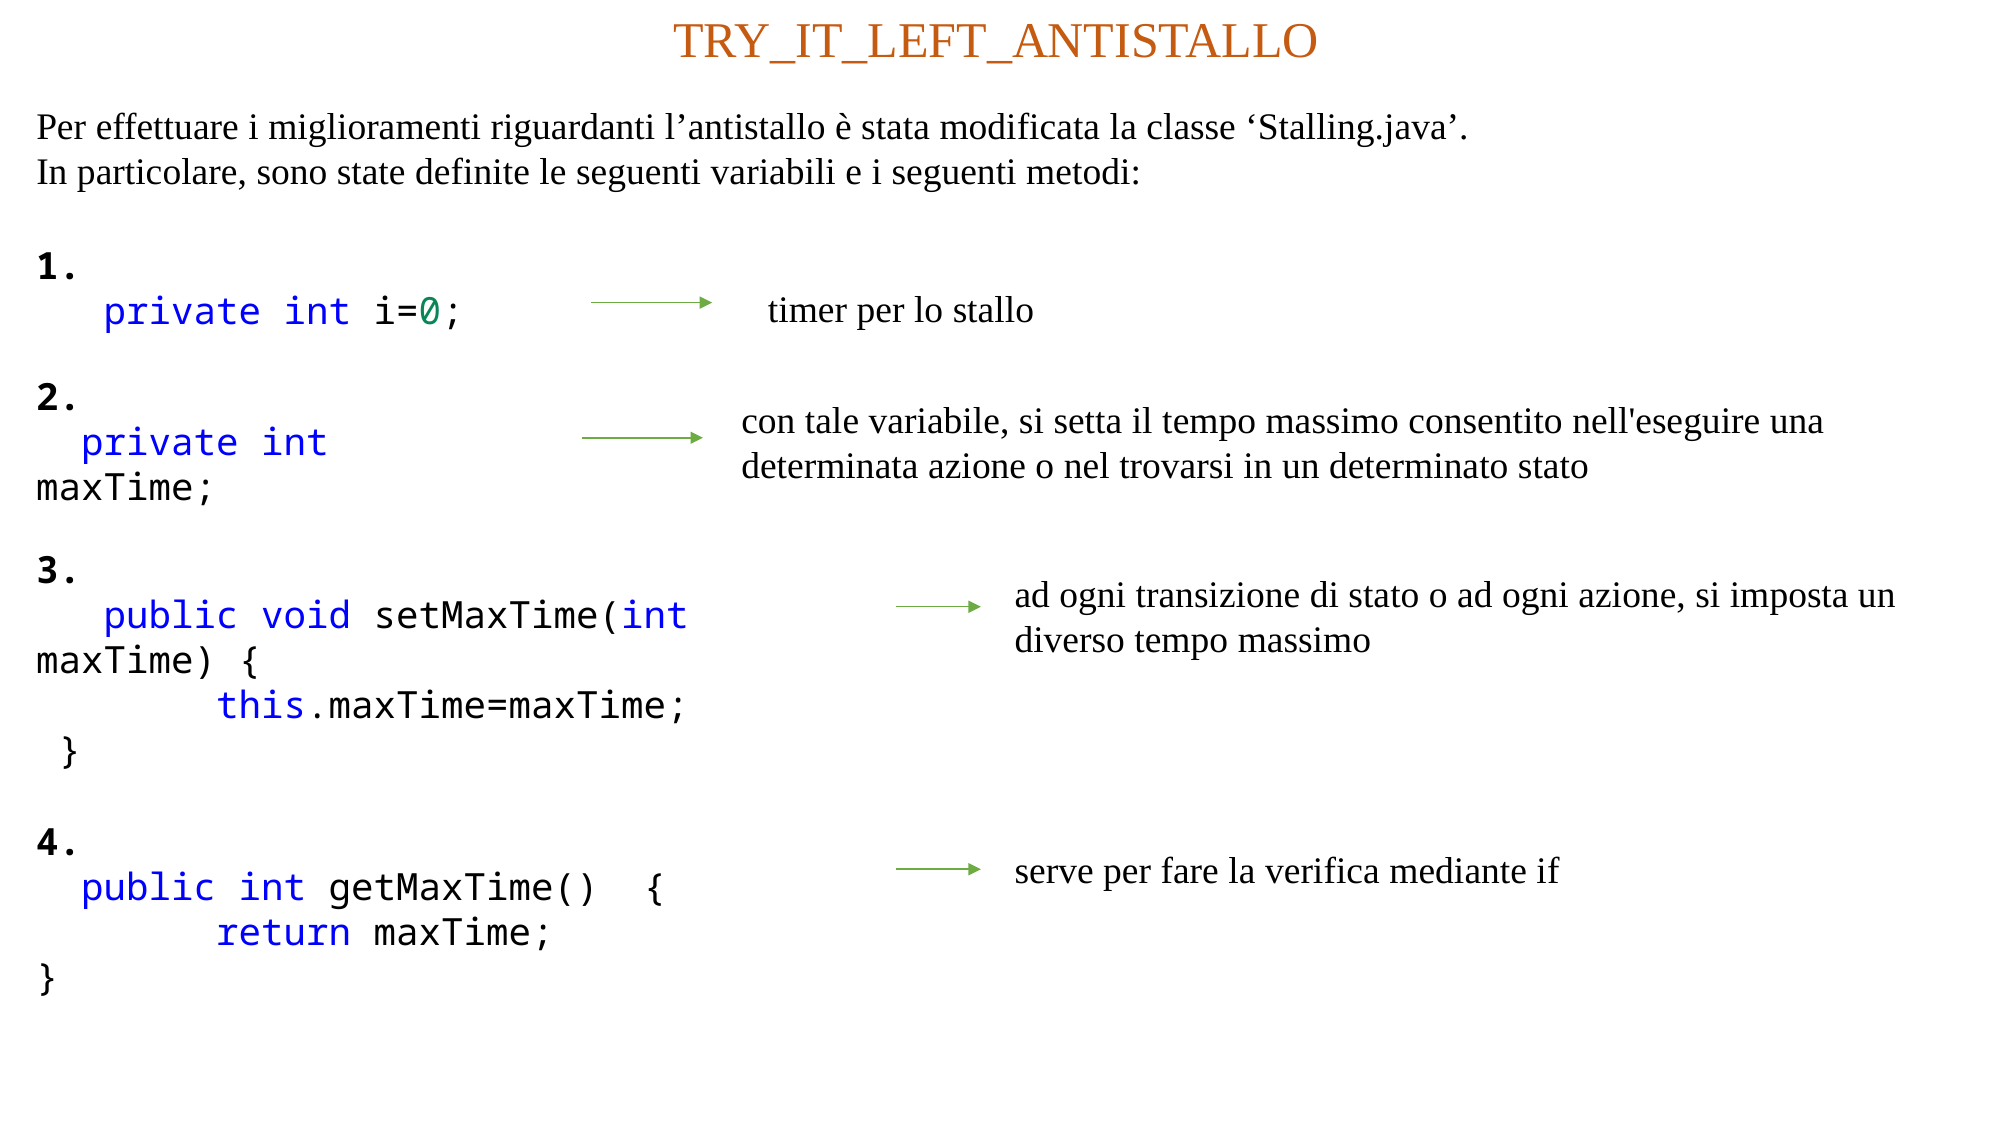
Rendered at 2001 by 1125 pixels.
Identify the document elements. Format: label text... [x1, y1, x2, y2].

text_box Per effettuare i miglioramenti riguardanti l’antistallo è stata modificata la classe ‘Stalling.java’. In particolare, sono state definite le seguenti variabili e i seguenti metodi: [21, 94, 1971, 200]
text_box TRY_IT_LEFT_ANTISTALLO [0, 0, 2000, 75]
text_box con tale variabile, si setta il tempo massimo consentito nell'eseguire una determinata azione o nel trovarsi in un determinato stato [726, 389, 1876, 494]
text_box 4. public int getMaxTime() { return maxTime; } [21, 810, 722, 1006]
text_box serve per fare la verifica mediante if [999, 838, 1591, 899]
text_box timer per lo stallo [753, 277, 1239, 338]
text_box ad ogni transizione di stato o ad ogni azione, si imposta un diverso tempo massimo [999, 562, 2000, 668]
text_box 3. public void setMaxTime(int maxTime) { this.maxTime=maxTime; } [21, 539, 865, 779]
text_box 1. private int i=0; [21, 234, 507, 340]
text_box 2. private int maxTime; [21, 365, 540, 516]
